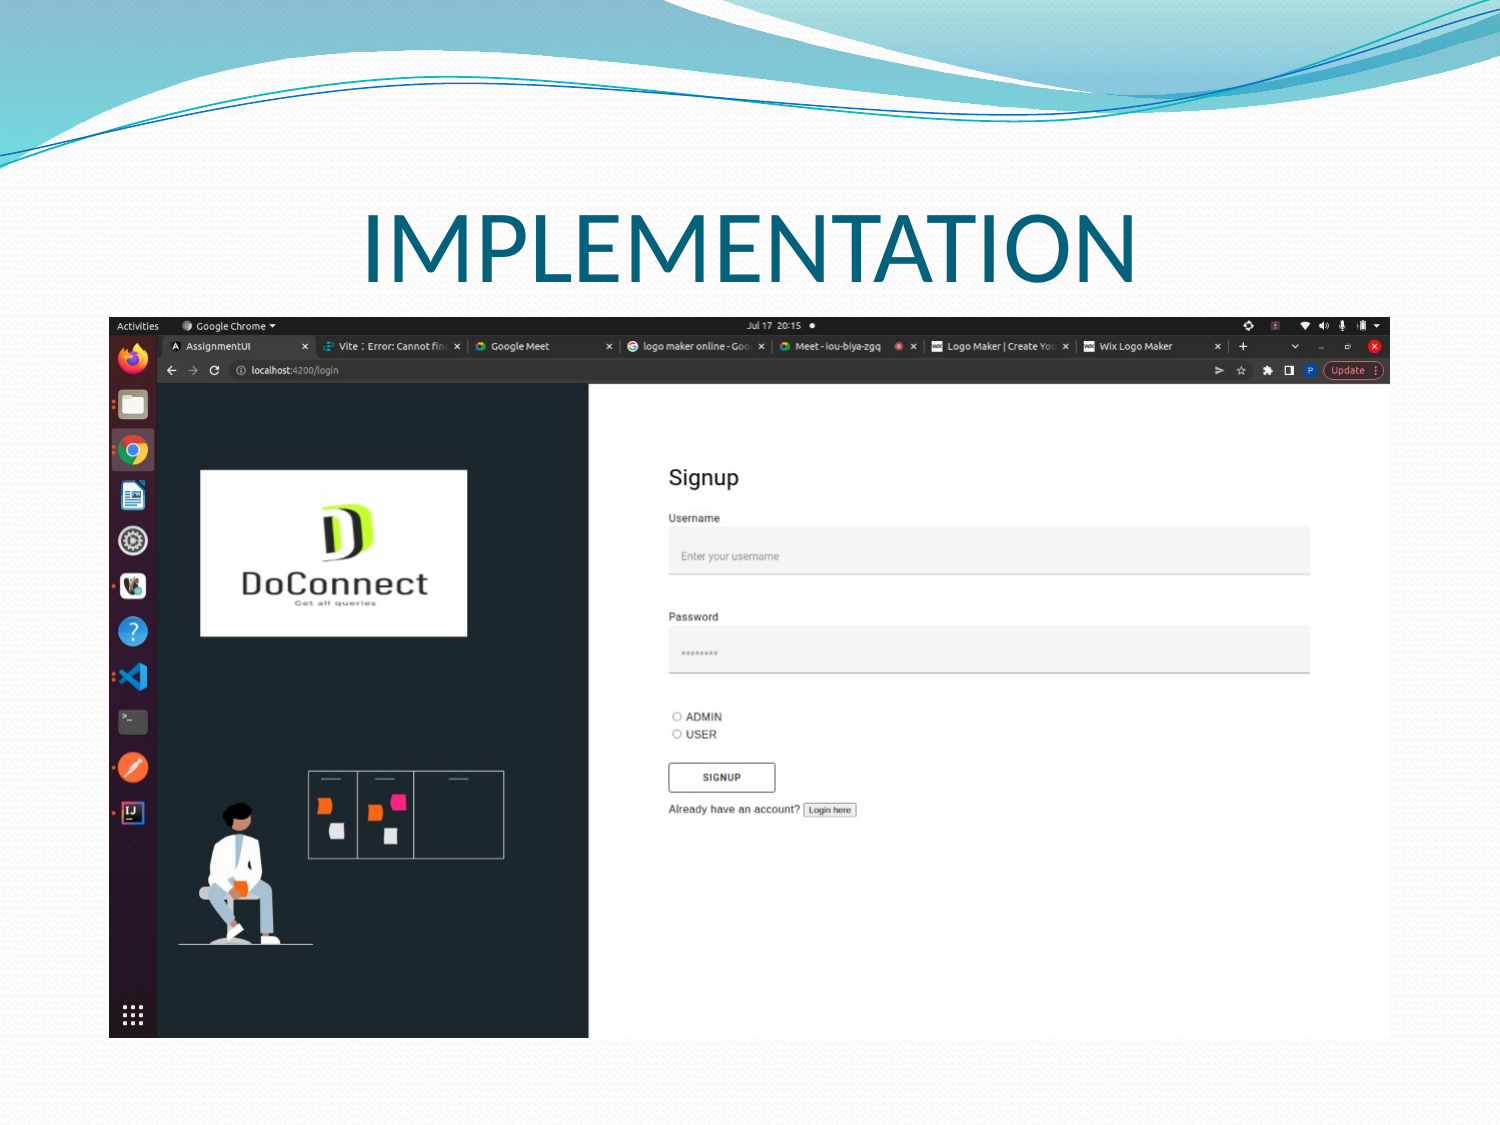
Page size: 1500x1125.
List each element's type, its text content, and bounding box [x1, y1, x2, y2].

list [109, 317, 1391, 1038]
title IMPLEMENTATION [75, 115, 1425, 303]
